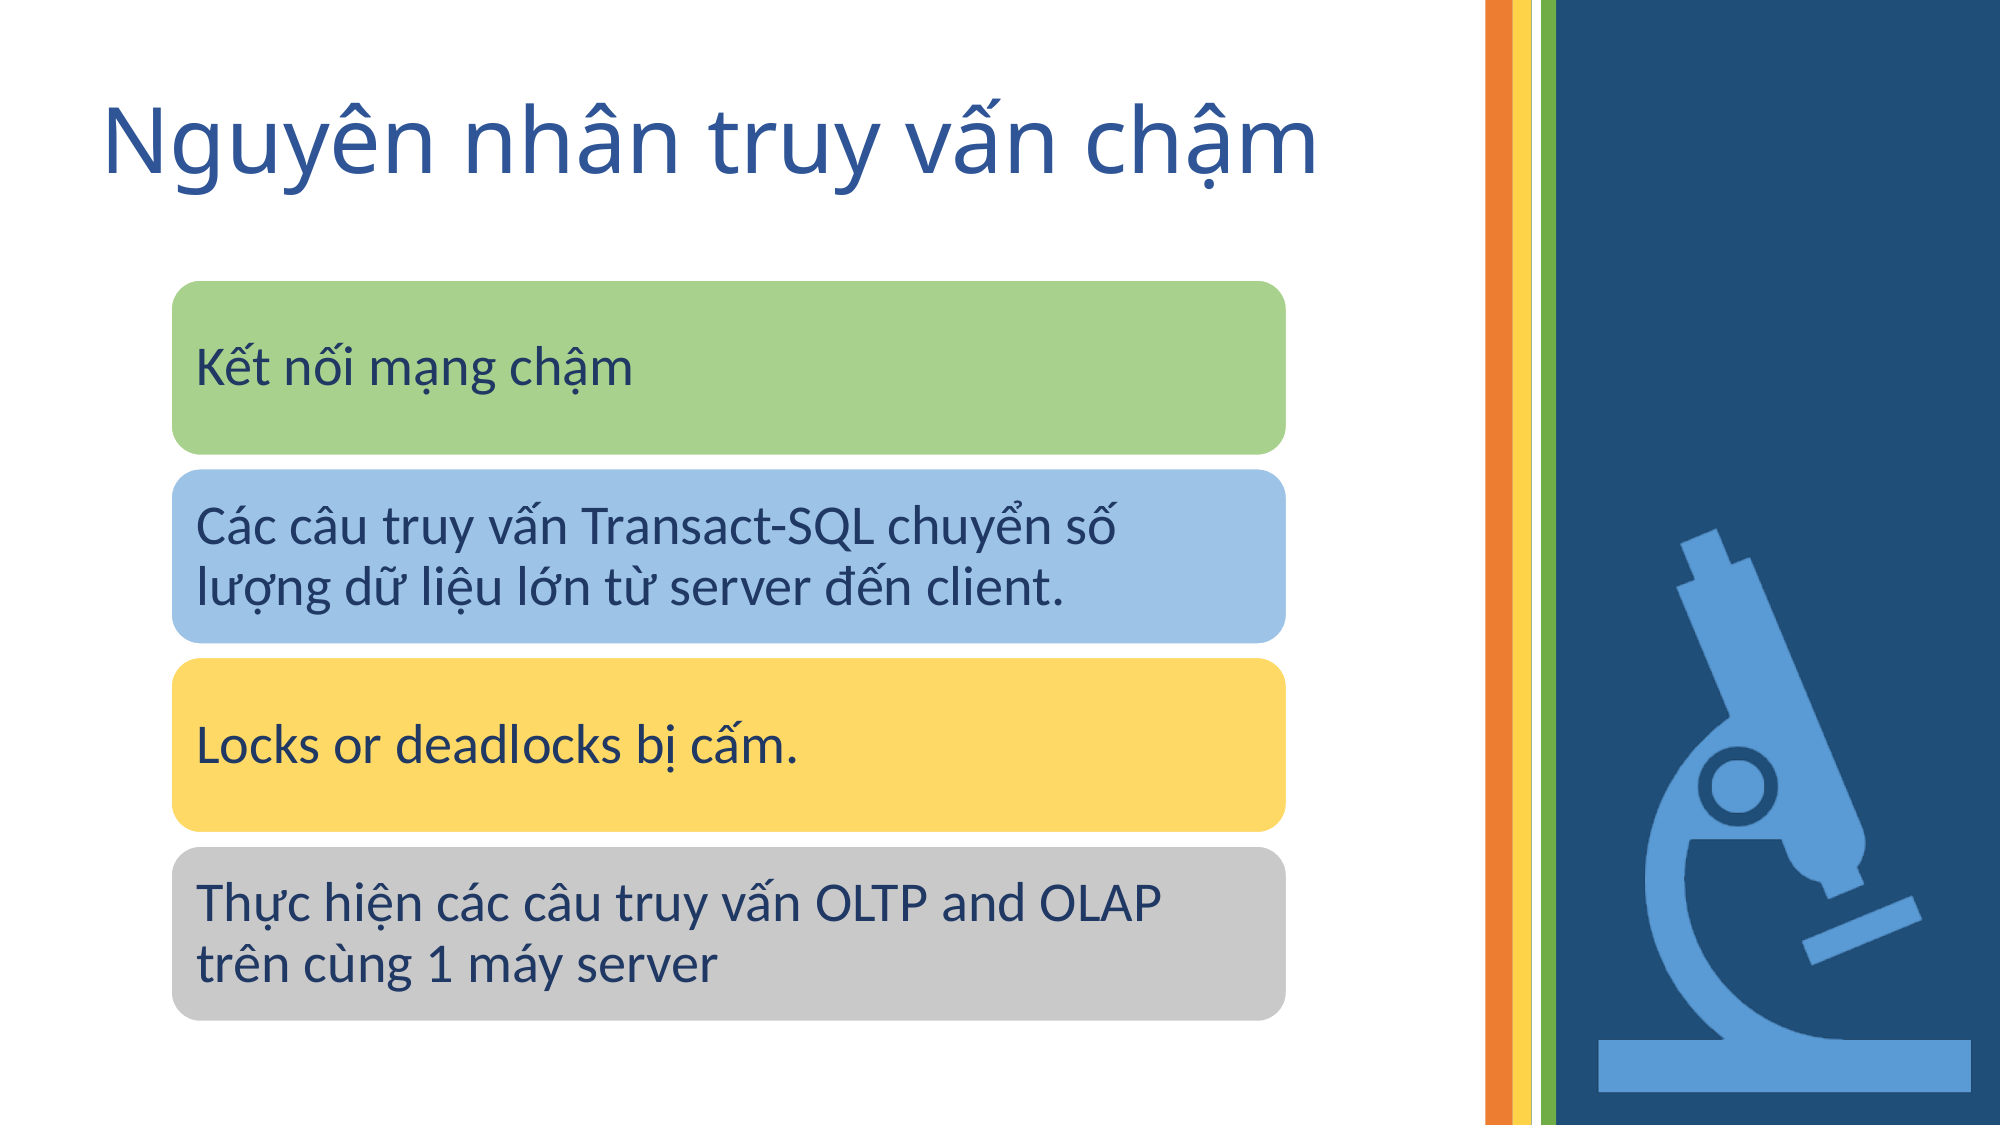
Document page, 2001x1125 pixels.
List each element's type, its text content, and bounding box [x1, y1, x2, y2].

text_box Thực hiện các câu truy vấn OLTP and OLAP trên cùng 1 máy server [169, 844, 1288, 1023]
text_box Locks or deadlocks bị cấm. [169, 656, 1288, 835]
text_box Các câu truy vấn Transact-SQL chuyển số lượng dữ liệu lớn từ server đến client. [169, 467, 1288, 646]
text_box Kết nối mạng chậm [169, 278, 1288, 457]
title Nguyên nhân truy vấn chậm [85, 59, 1460, 229]
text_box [1465, 0, 2000, 1125]
